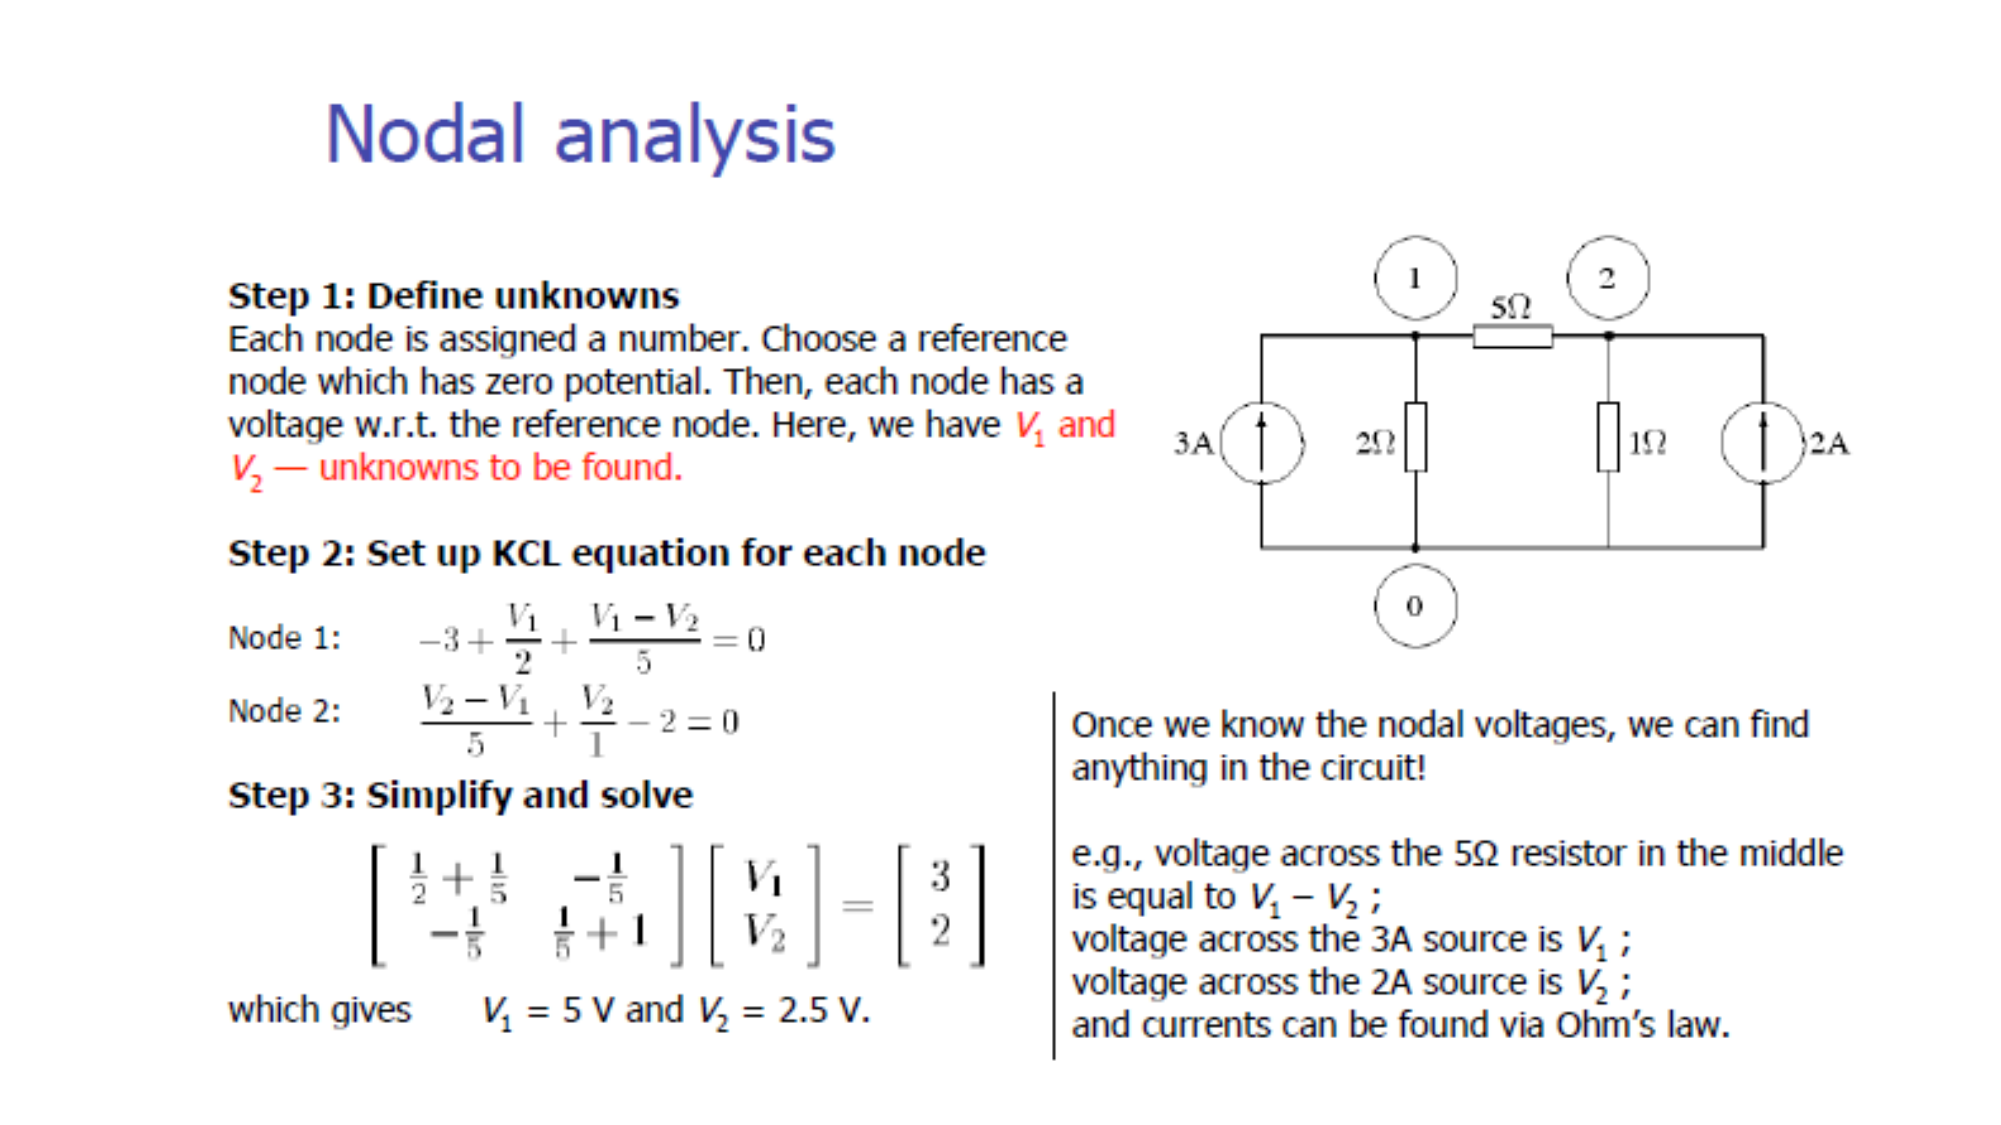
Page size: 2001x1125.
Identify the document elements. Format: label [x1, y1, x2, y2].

picture [79, 0, 1896, 1093]
